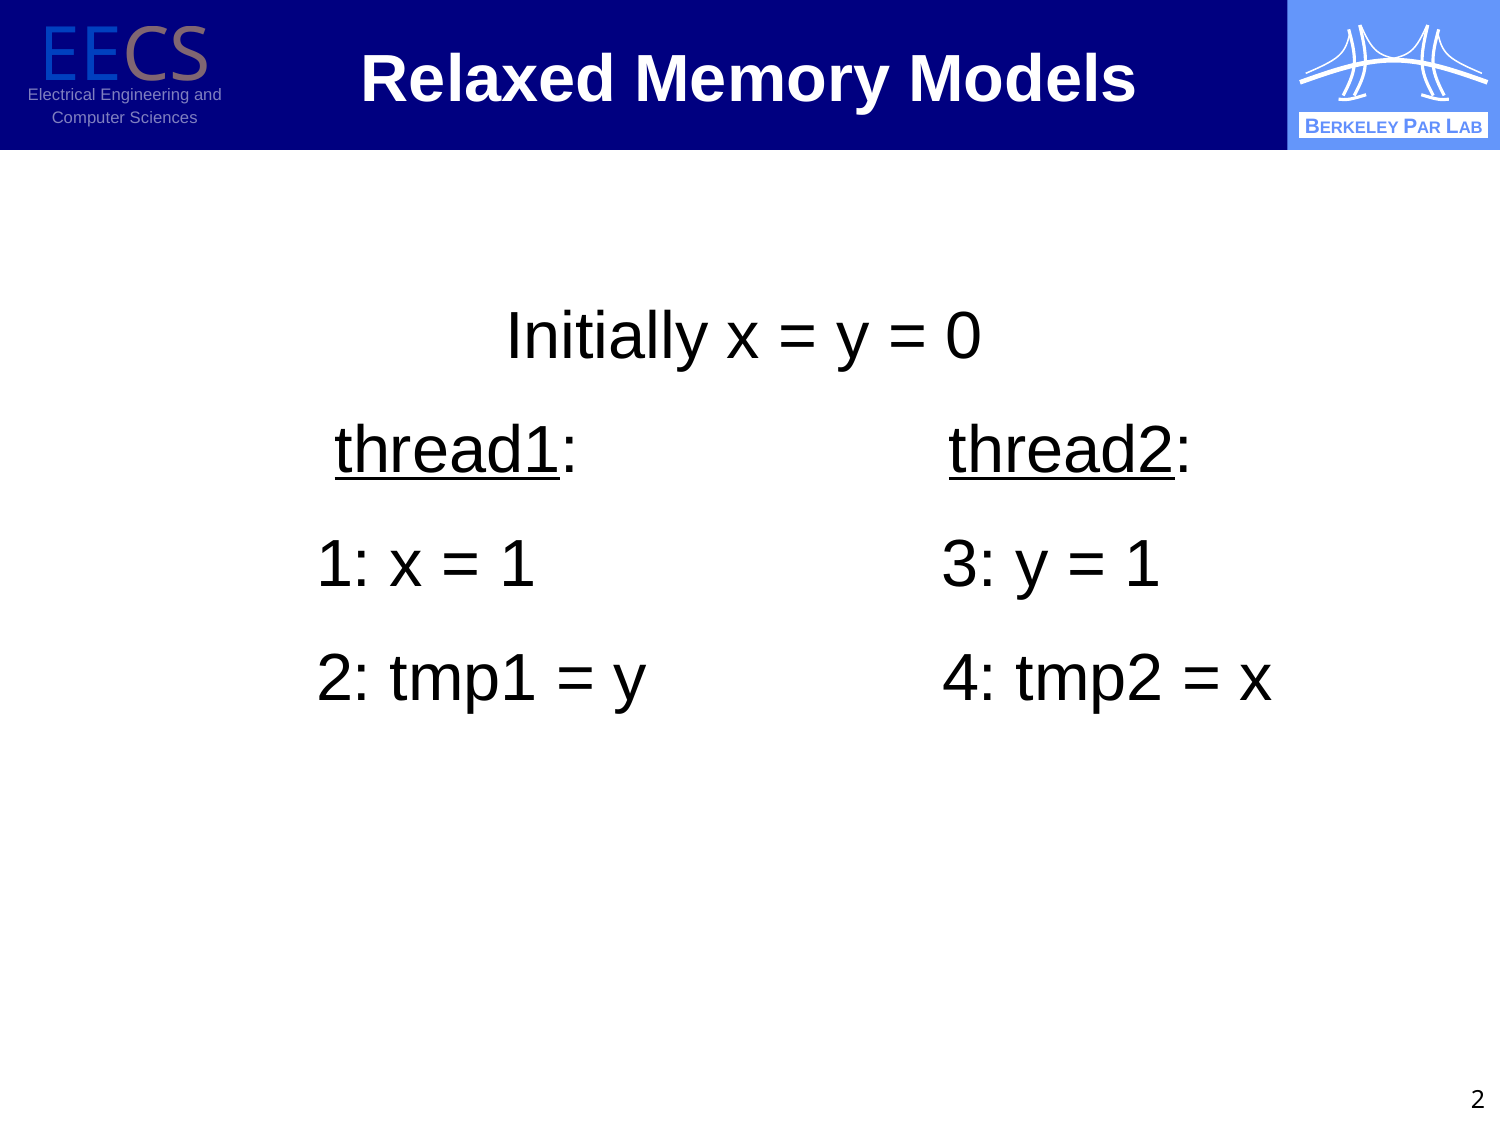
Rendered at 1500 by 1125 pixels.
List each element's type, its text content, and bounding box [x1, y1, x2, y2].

slide_number 2 [1149, 1085, 1500, 1125]
text_box Initially x = y = 0 thread1: thread2: 1: x = 1 3: y = 1 2: tmp1 = y 4: tmp2 = x [79, 260, 1430, 836]
title Relaxed Memory Models [224, 0, 1275, 151]
